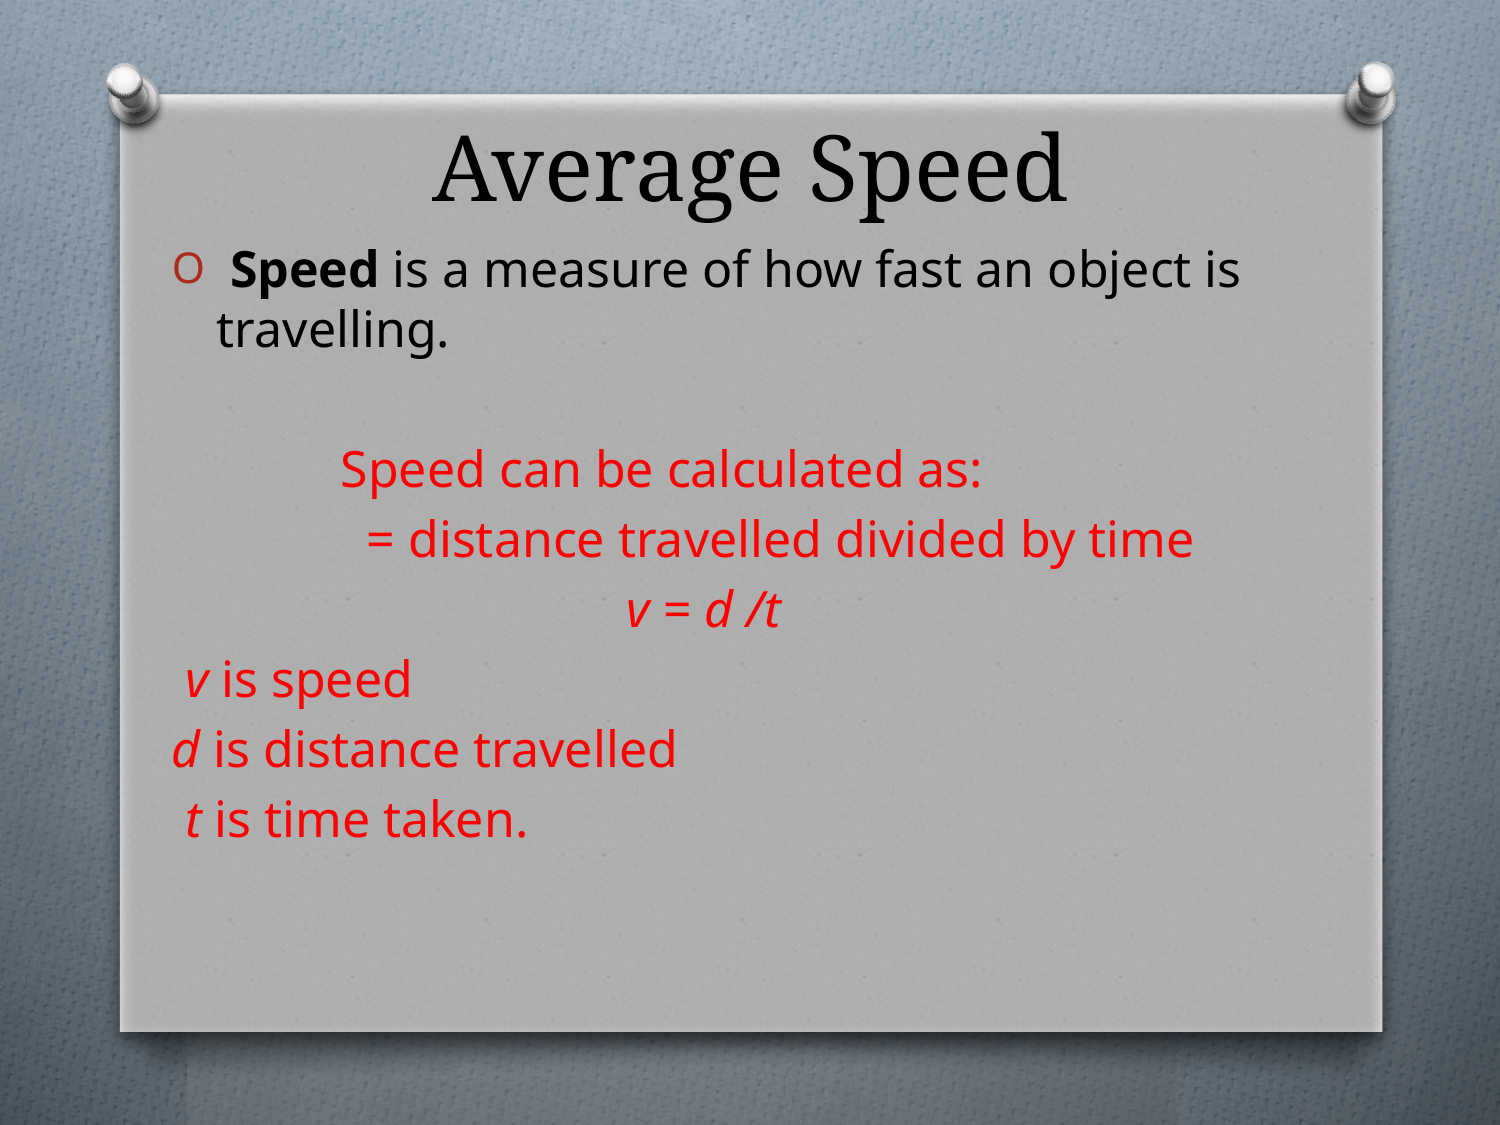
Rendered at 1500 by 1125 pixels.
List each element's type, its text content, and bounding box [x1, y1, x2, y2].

picture [75, 29, 198, 153]
picture [1317, 35, 1439, 156]
title Average Speed [179, 98, 1323, 230]
list Speed is a measure of how fast an object is travelling. Speed can be calculated as: = distance travelled divided by time v = d /t v is speed d is distance travelled t is time taken. [156, 230, 1359, 1018]
